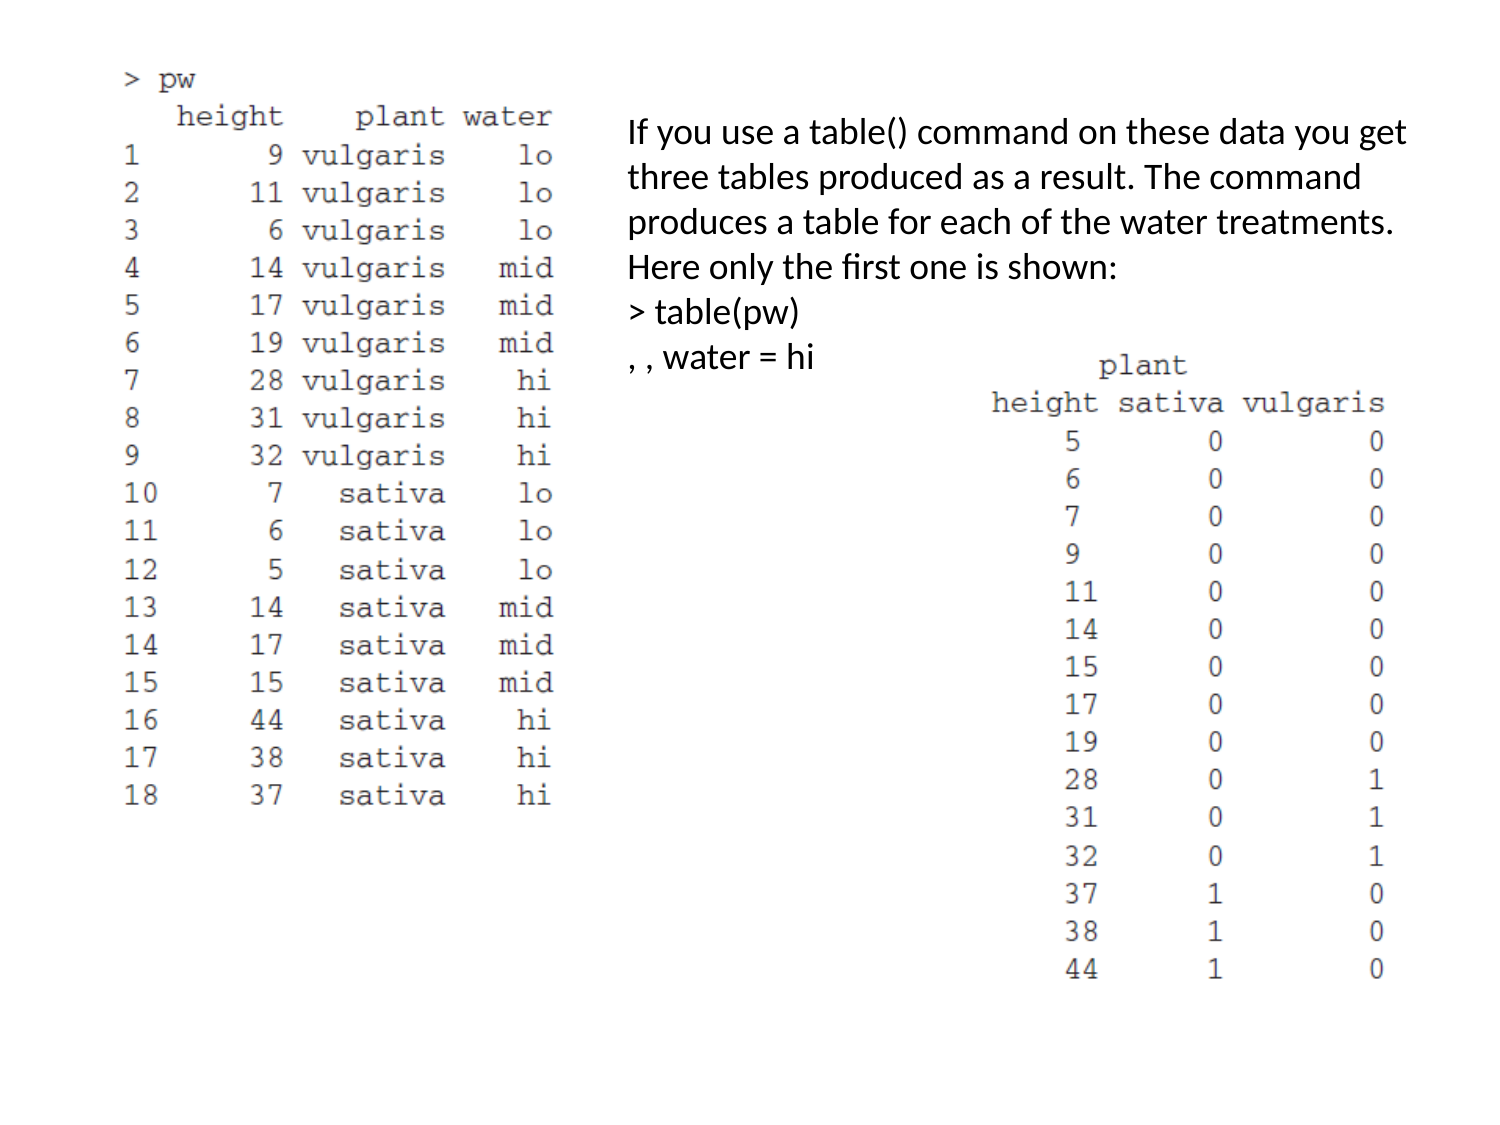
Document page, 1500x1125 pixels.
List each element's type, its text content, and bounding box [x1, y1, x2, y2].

text_box If you use a table() command on these data you get three tables produced as a result. The command produces a table for each of the water treatments. Here only the first one is shown: > table(pw) , , water = hi [612, 99, 1438, 430]
picture [87, 49, 585, 819]
picture [962, 337, 1415, 1007]
